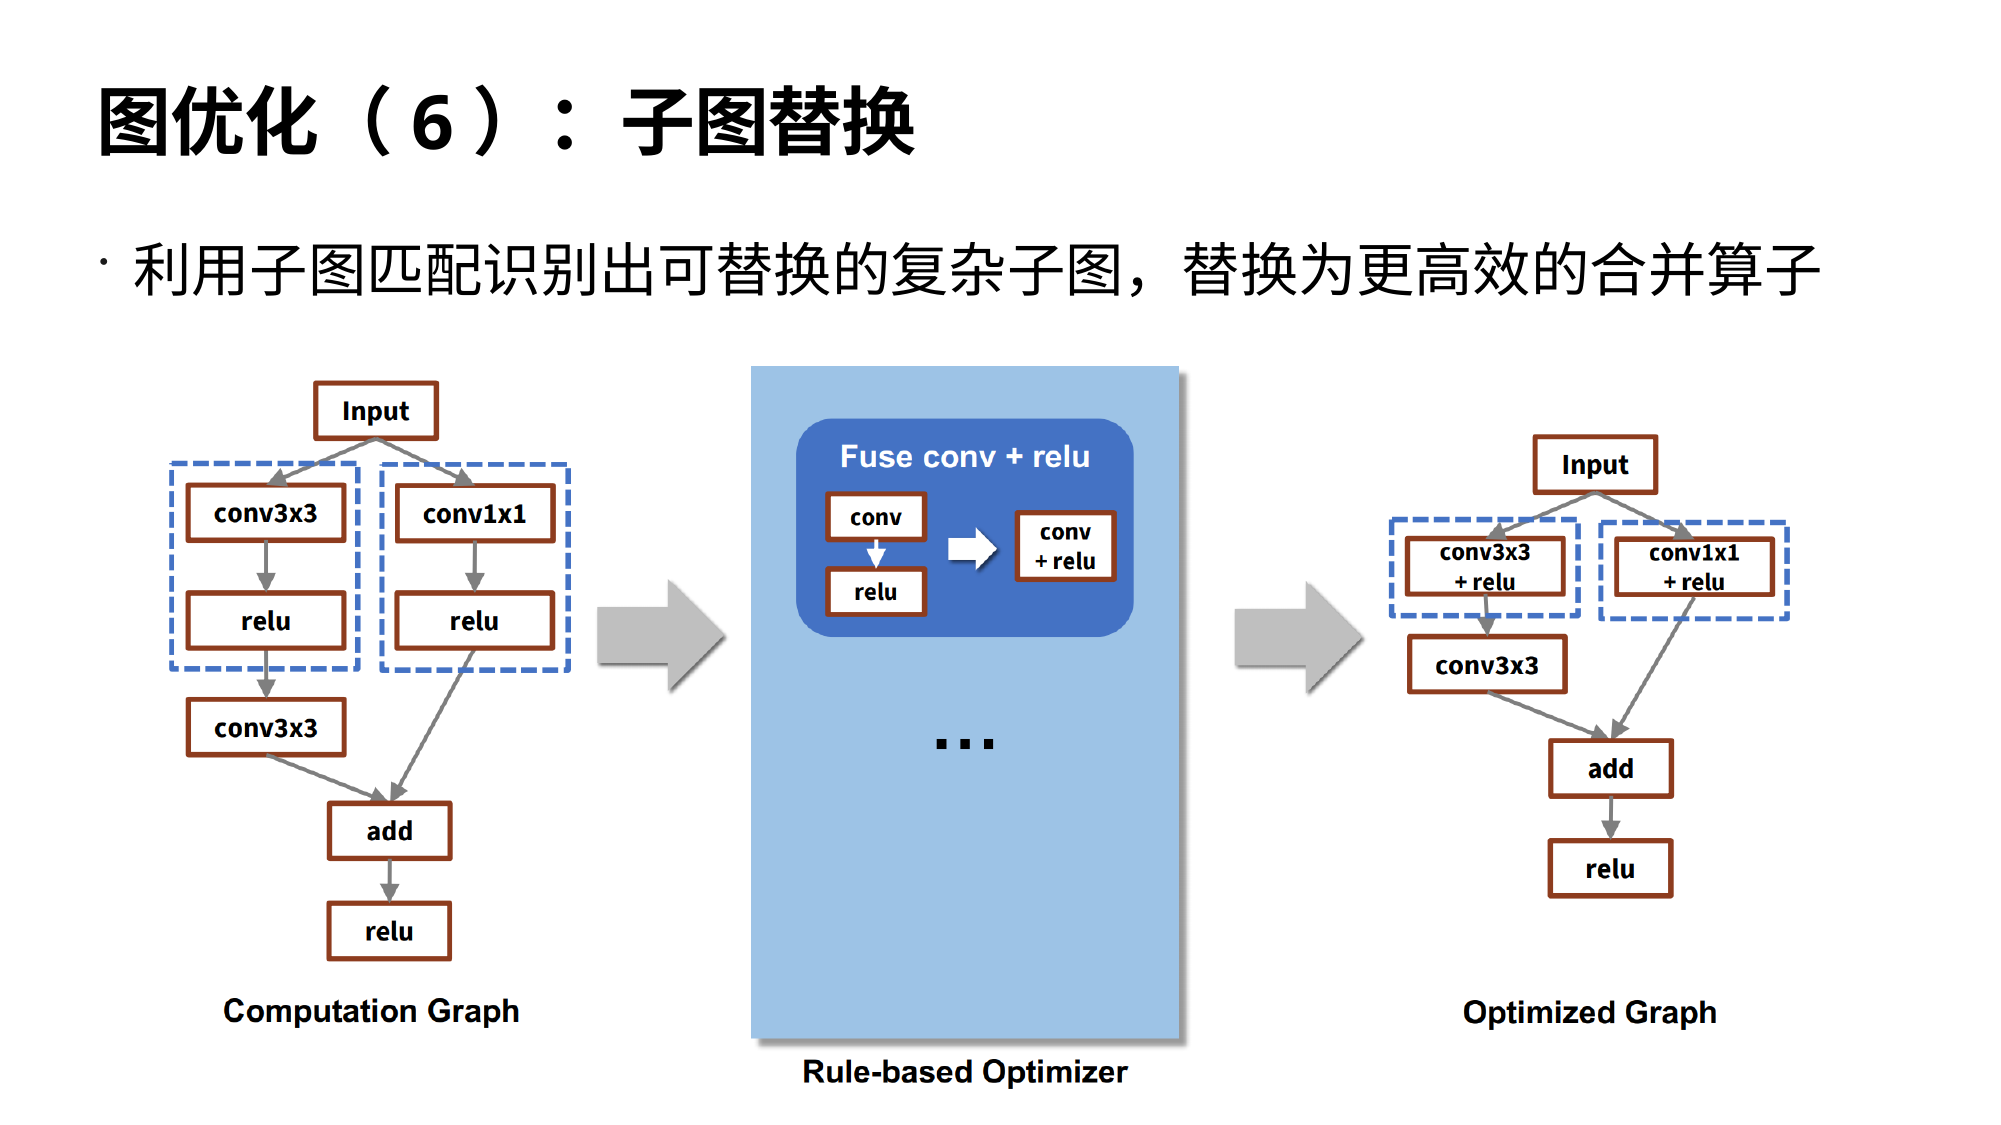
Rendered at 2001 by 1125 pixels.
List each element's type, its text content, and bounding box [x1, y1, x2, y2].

list 利用子图匹配识别出可替换的复杂子图，替换为更高效的合并算子 [95, 232, 1904, 304]
picture [141, 328, 1797, 1095]
title 图优化（6）：子图替换 [96, 75, 1904, 166]
